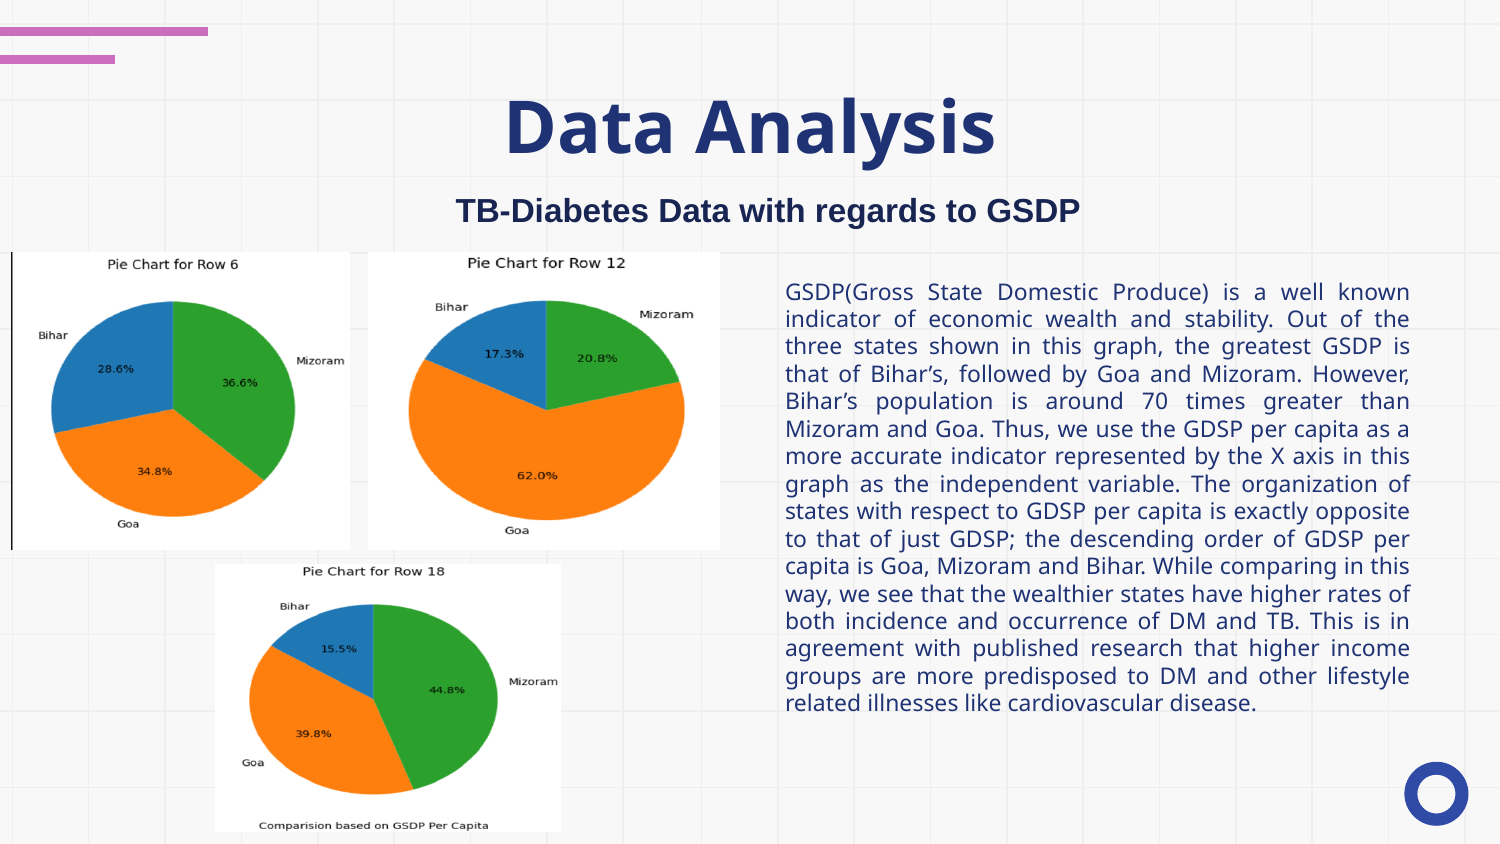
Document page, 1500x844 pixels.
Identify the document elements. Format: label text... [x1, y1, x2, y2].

picture [11, 251, 351, 551]
picture [367, 251, 720, 551]
title Data Analysis [118, 65, 1382, 167]
text_box TB-Diabetes Data with regards to GSDP [298, 181, 1239, 237]
list GSDP(Gross State Domestic Produce) is a well known indicator of economic wealth and stability. Out of the three states shown in this graph, the greatest GSDP is that of Bihar’s, followed by Goa and Mizoram. However, Bihar’s population is around 70 times greater than Mizoram and Goa. Thus, we use the GDSP per capita as a more accurate indicator represented by the X axis in this graph as the independent variable. The organization of states with respect to GDSP per capita is exactly opposite to that of just GDSP; the descending order of GDSP per capita is Goa, Mizoram and Bihar. While comparing in this way, we see that the wealthier states have higher rates of both incidence and occurrence of DM and TB. This is in agreement with published research that higher income groups are more predisposed to DM and other lifestyle related illnesses like cardiovascular disease. [769, 262, 1427, 767]
picture [215, 564, 561, 832]
